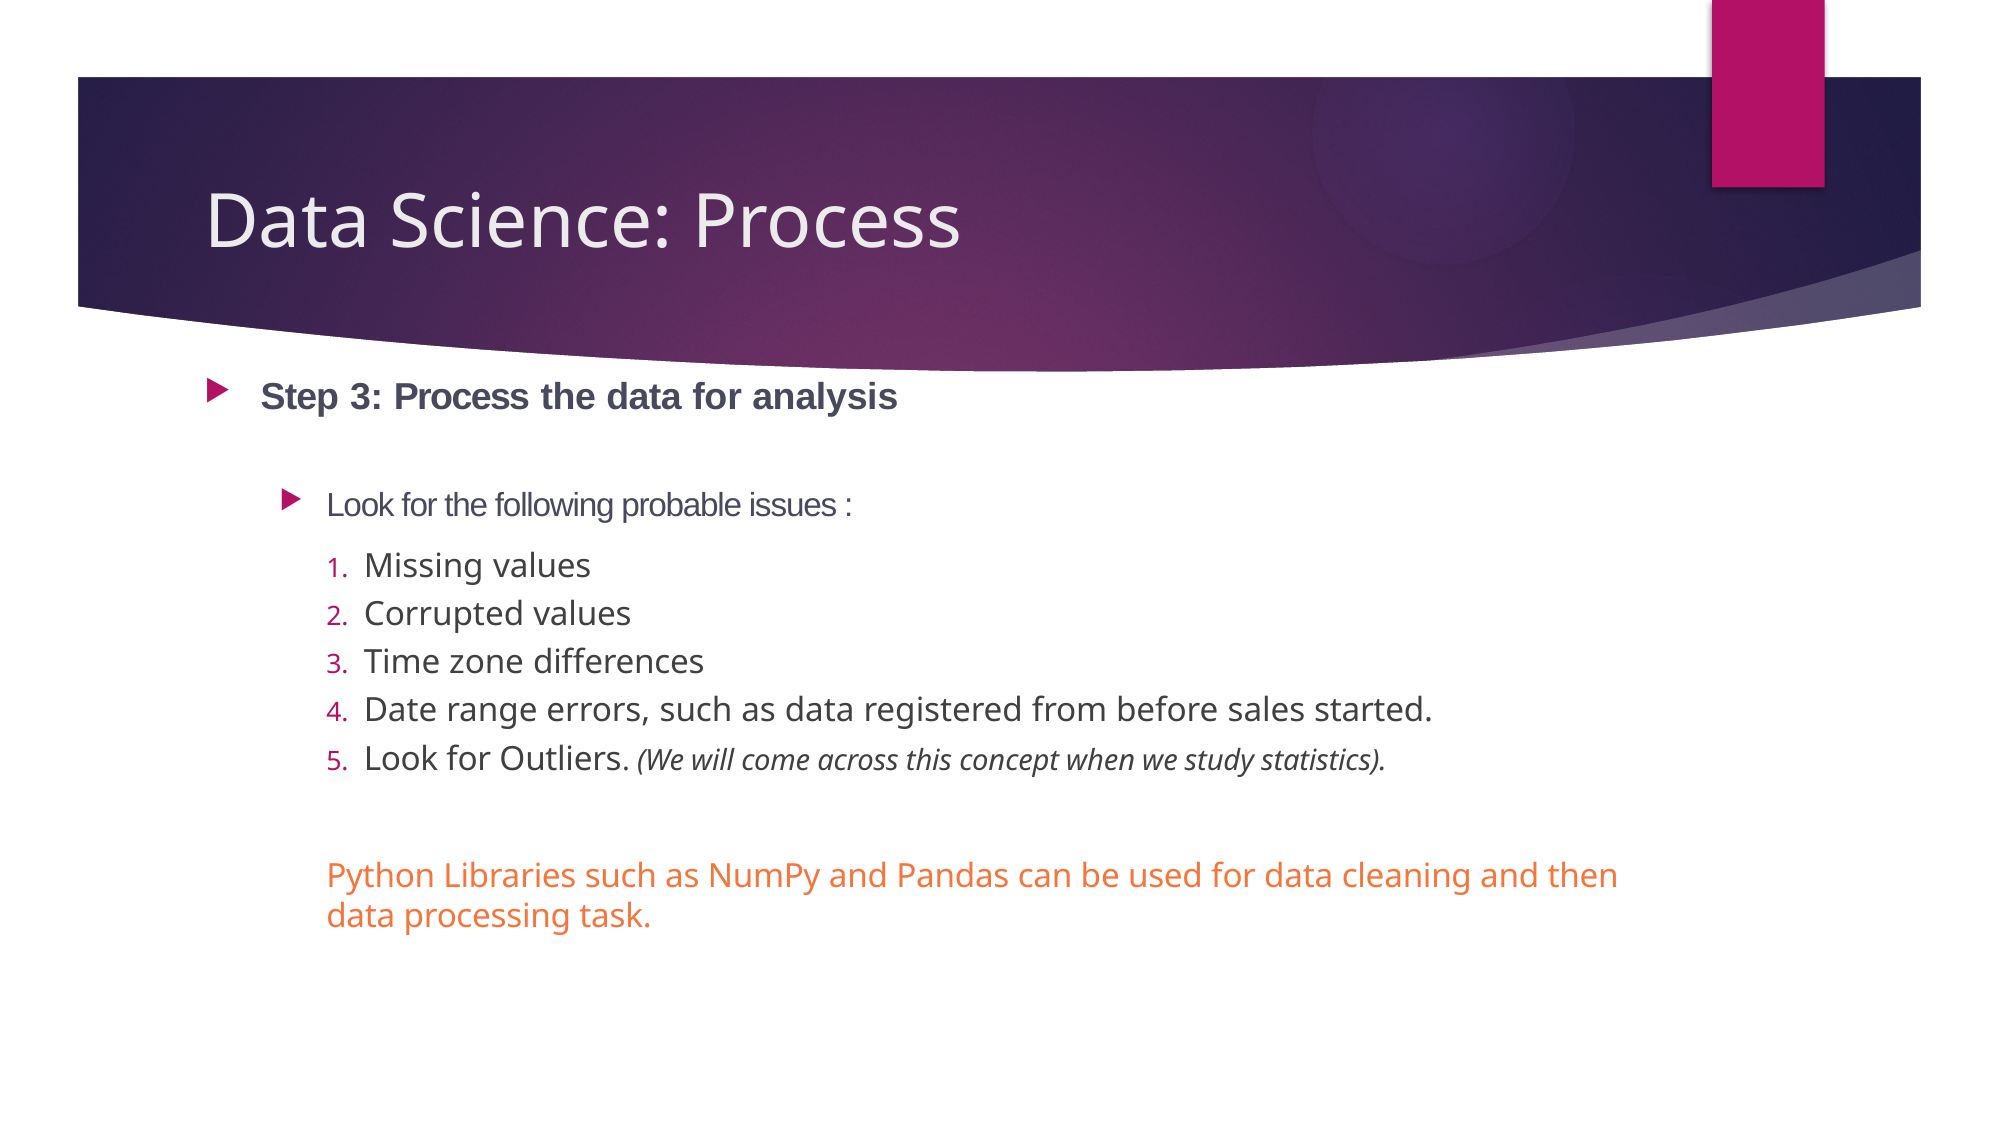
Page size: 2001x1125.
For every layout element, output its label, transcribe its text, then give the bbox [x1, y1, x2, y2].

list Step 3: Process the data for analysis Look for the following probable issues : Missing values Corrupted values Time zone differences Date range errors, such as data registered from before sales started. Look for Outliers. (We will come across this concept when we study statistics). Python Libraries such as NumPy and Pandas can be used for data cleaning and then data processing task. [189, 364, 1638, 1111]
title Data Science: Process [189, 159, 1627, 276]
